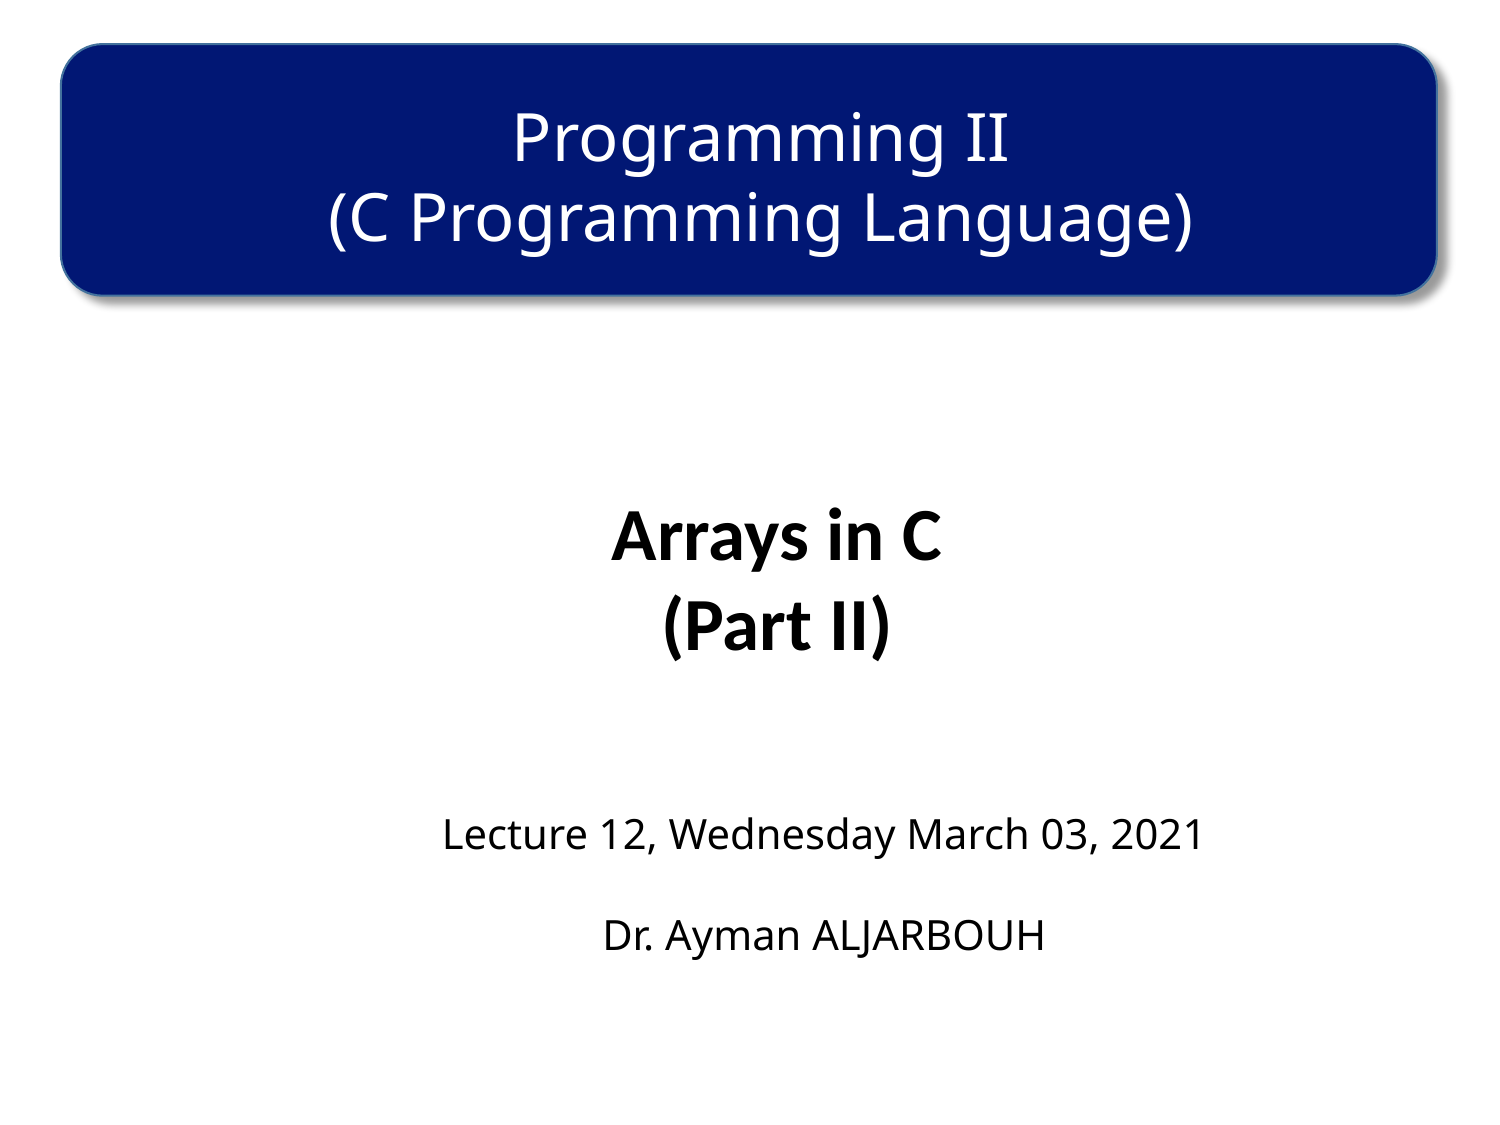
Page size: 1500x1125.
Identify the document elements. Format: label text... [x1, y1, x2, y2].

text_box Programming II (C Programming Language) [313, 87, 1209, 262]
text_box Arrays in C (Part II) [170, 477, 1384, 673]
text_box Lecture 12, Wednesday March 03, 2021 Dr. Ayman ALJARBOUH [361, 800, 1287, 966]
text_box [59, 43, 1438, 297]
